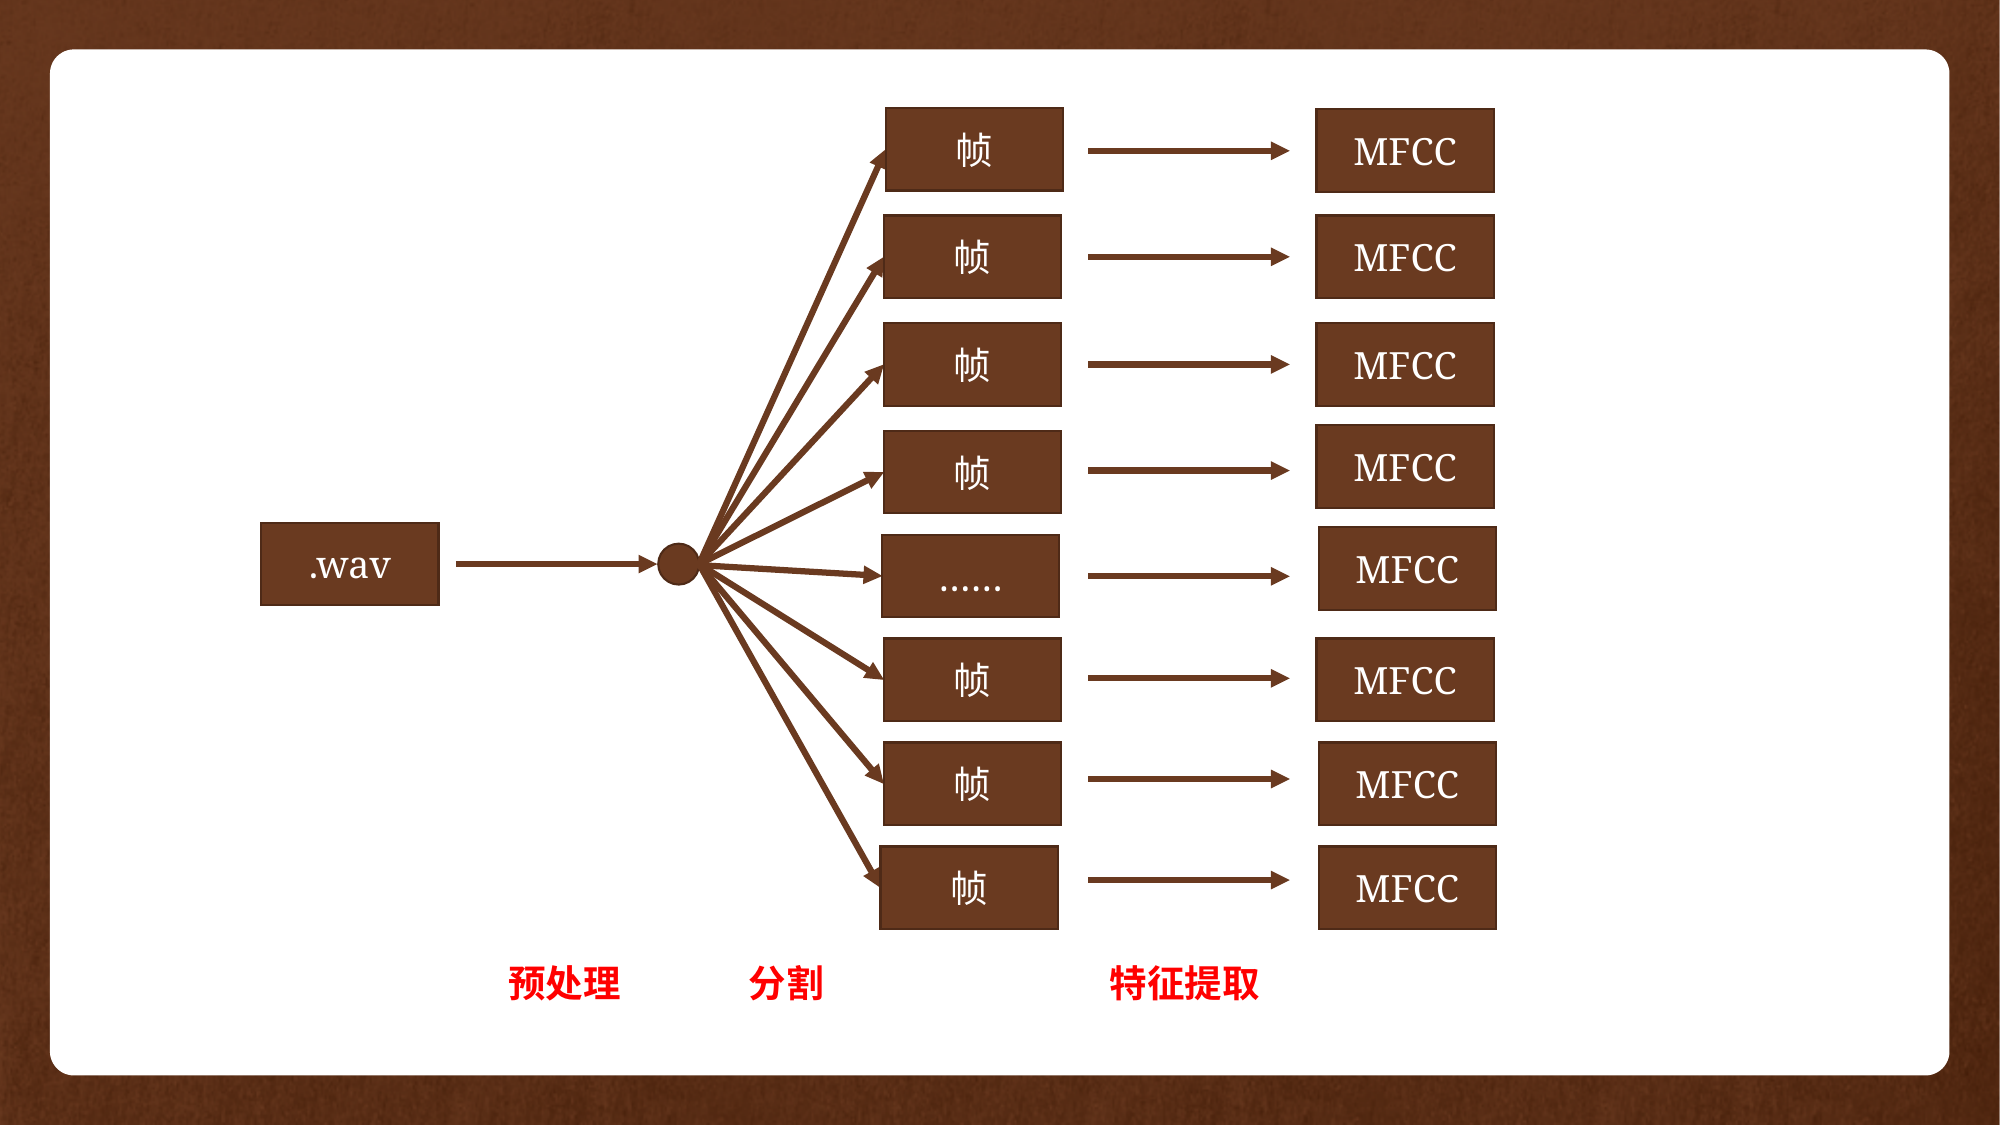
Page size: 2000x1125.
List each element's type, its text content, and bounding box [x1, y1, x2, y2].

text_box MFCC [1315, 424, 1495, 509]
text_box 帧 [886, 430, 1062, 514]
text_box …… [884, 534, 1060, 618]
text_box [657, 542, 699, 586]
text_box 帧 [886, 214, 1062, 299]
text_box MFCC [1315, 322, 1495, 407]
text_box 帧 [885, 107, 1064, 192]
text_box MFCC [1315, 108, 1495, 193]
text_box 帧 [883, 741, 1062, 826]
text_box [699, 471, 884, 564]
text_box MFCC [1318, 741, 1497, 826]
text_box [699, 149, 886, 565]
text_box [699, 256, 884, 364]
text_box 帧 [879, 845, 1059, 930]
text_box MFCC [1315, 214, 1495, 299]
text_box 分割 [733, 952, 923, 1013]
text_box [699, 564, 881, 888]
text_box 预处理 [493, 952, 683, 1013]
text_box MFCC [1318, 845, 1497, 930]
text_box 帧 [884, 637, 1062, 722]
text_box .wav [260, 522, 440, 606]
text_box MFCC [1315, 637, 1495, 722]
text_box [699, 364, 884, 471]
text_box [688, 564, 699, 576]
text_box MFCC [1318, 526, 1497, 611]
text_box 特征提取 [1095, 952, 1284, 1013]
text_box 帧 [886, 322, 1062, 407]
